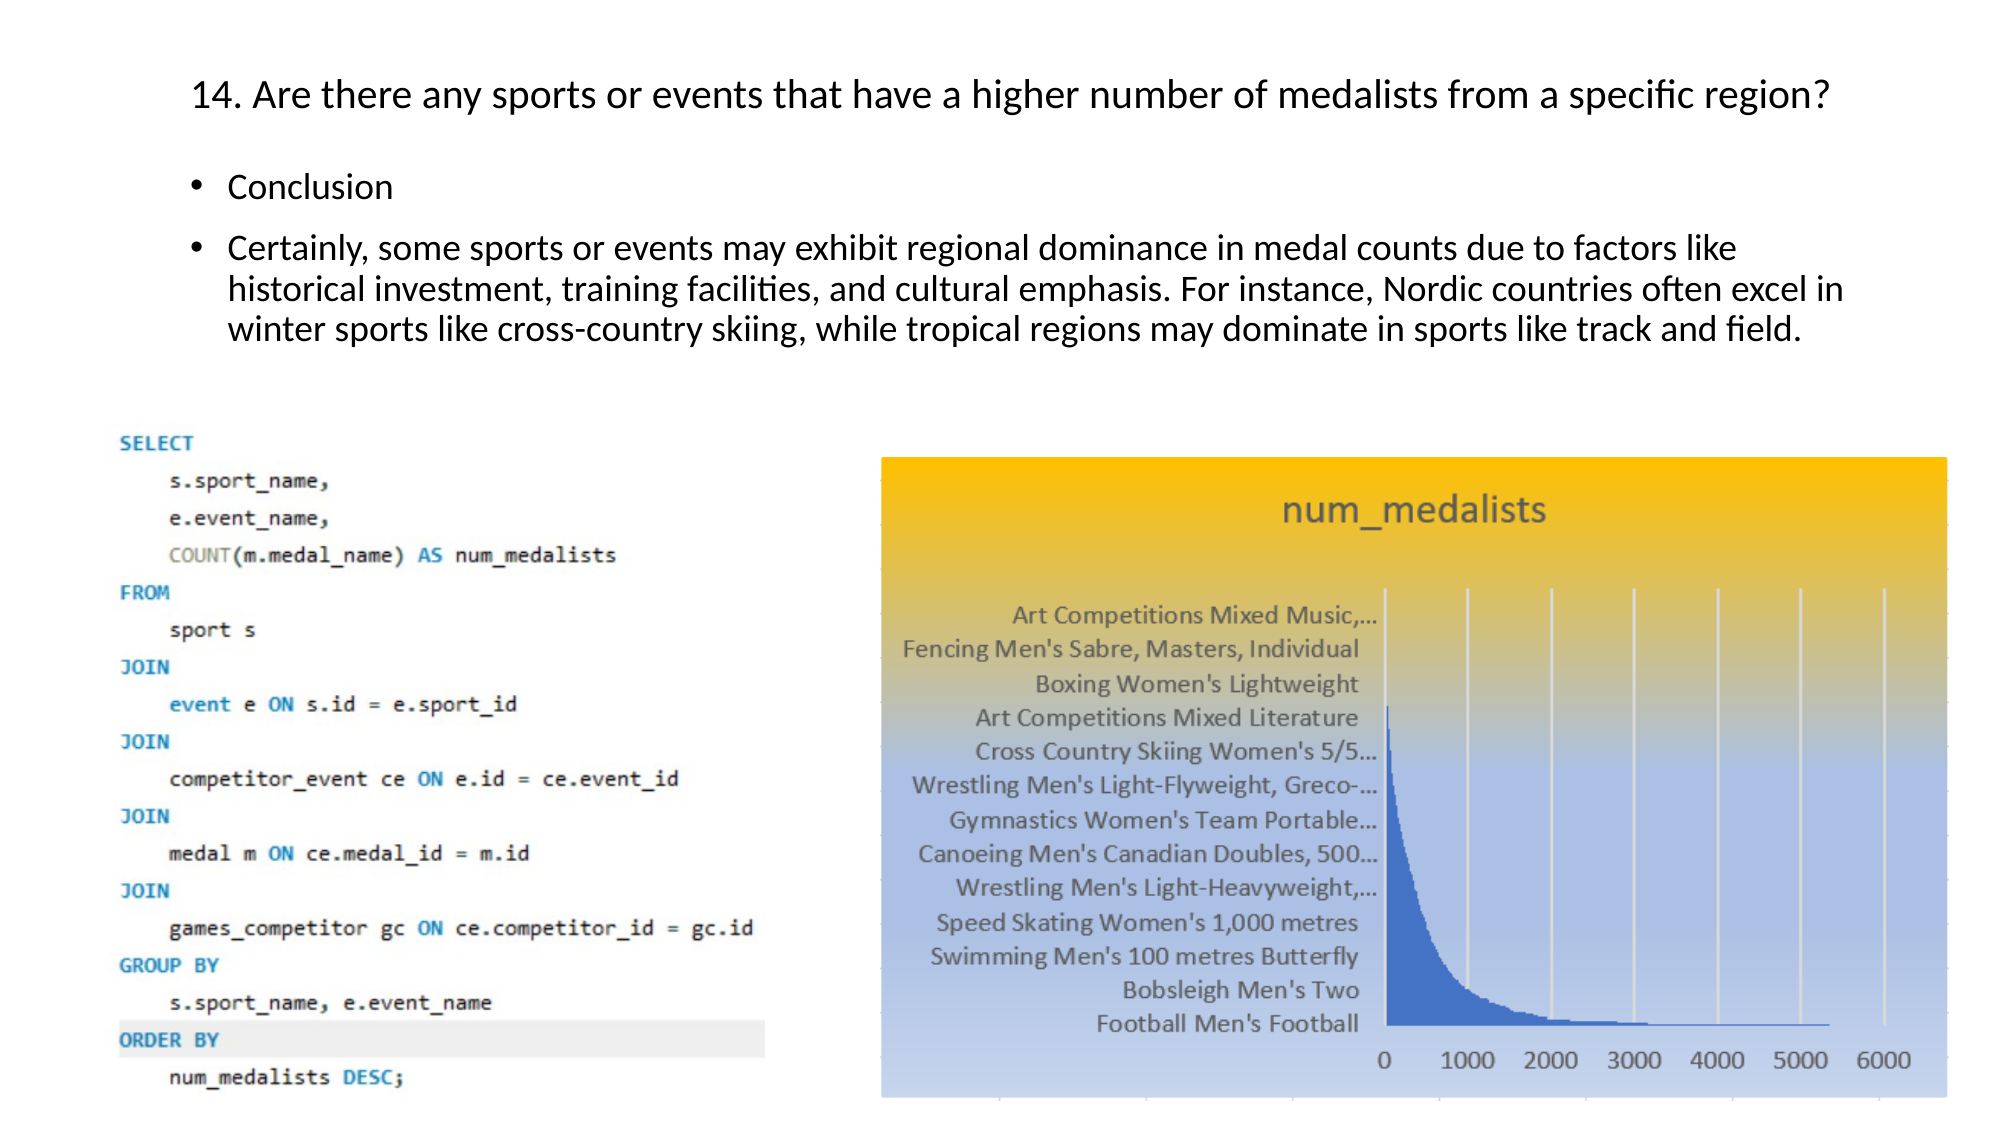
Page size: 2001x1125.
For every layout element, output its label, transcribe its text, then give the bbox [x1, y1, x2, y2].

title 14. Are there any sports or events that have a higher number of medalists from a specific region? [175, 59, 1863, 131]
picture [104, 423, 765, 1101]
list Conclusion Certainly, some sports or events may exhibit regional dominance in medal counts due to factors like historical investment, training facilities, and cultural emphasis. For instance, Nordic countries often excel in winter sports like cross-country skiing, while tropical regions may dominate in sports like track and field. [175, 159, 1863, 371]
picture [880, 457, 1949, 1101]
